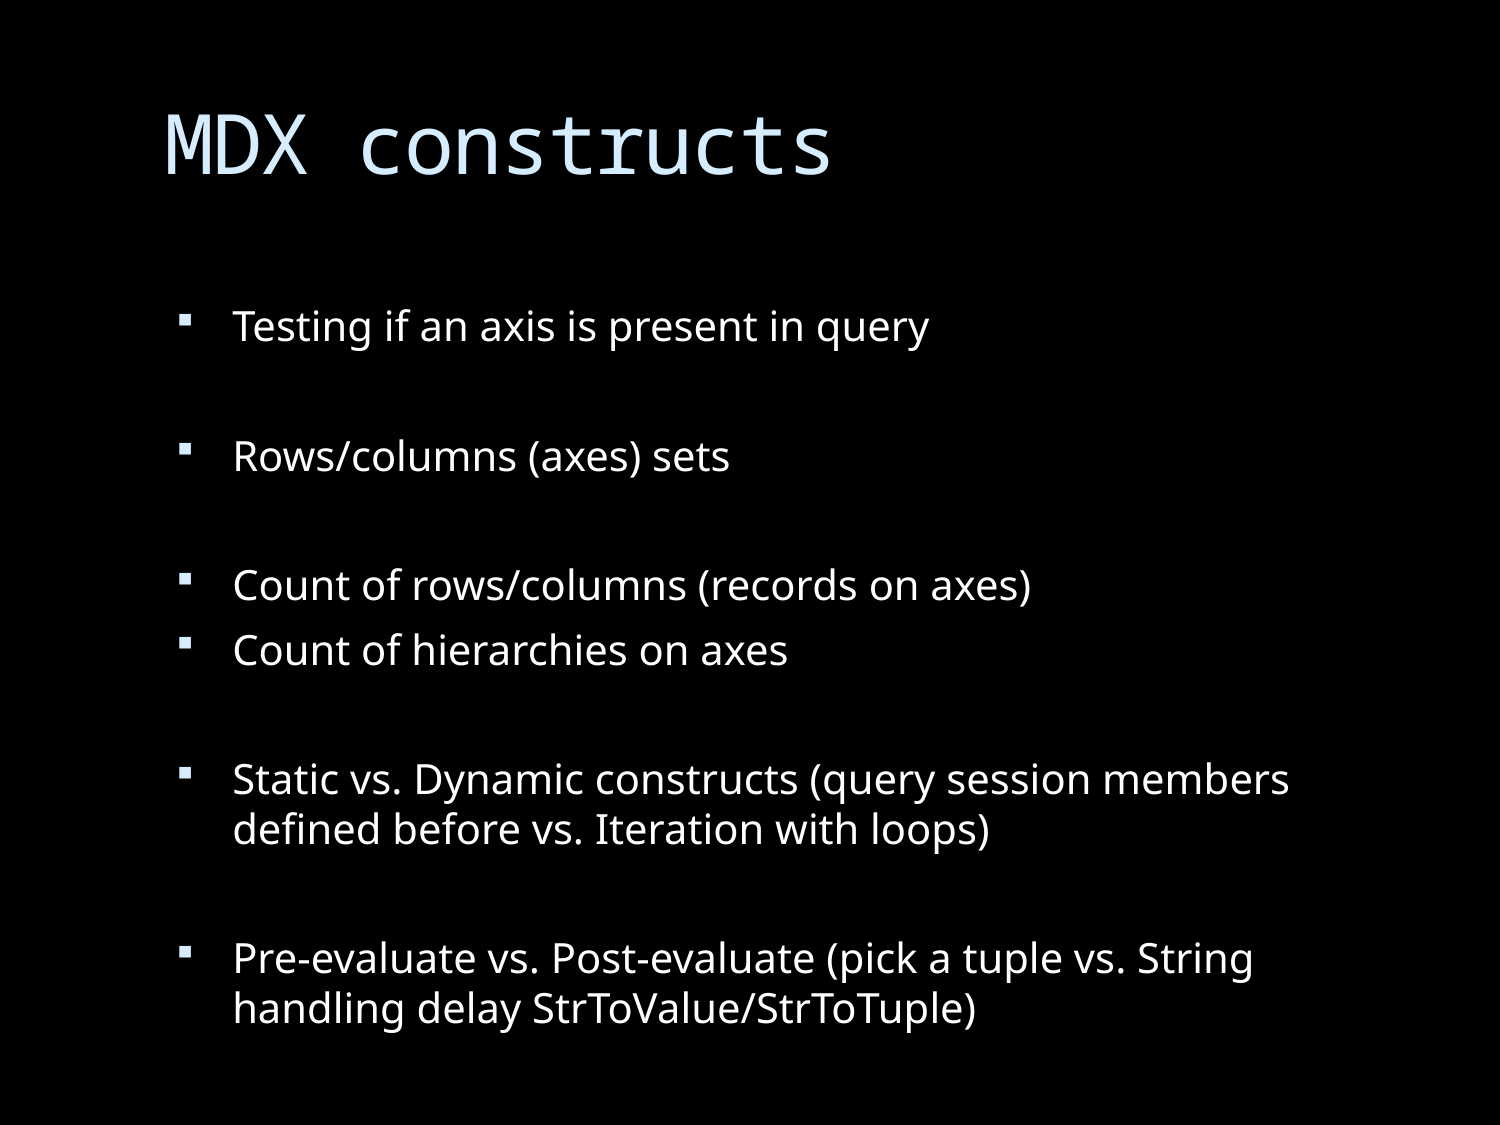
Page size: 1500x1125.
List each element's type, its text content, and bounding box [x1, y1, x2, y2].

title MDX constructs [150, 83, 1425, 234]
list Testing if an axis is present in query Rows/columns (axes) sets Count of rows/columns (records on axes) Count of hierarchies on axes Static vs. Dynamic constructs (query session members defined before vs. Iteration with loops) Pre-evaluate vs. Post-evaluate (pick a tuple vs. String handling delay StrToValue/StrToTuple) [150, 292, 1425, 1043]
